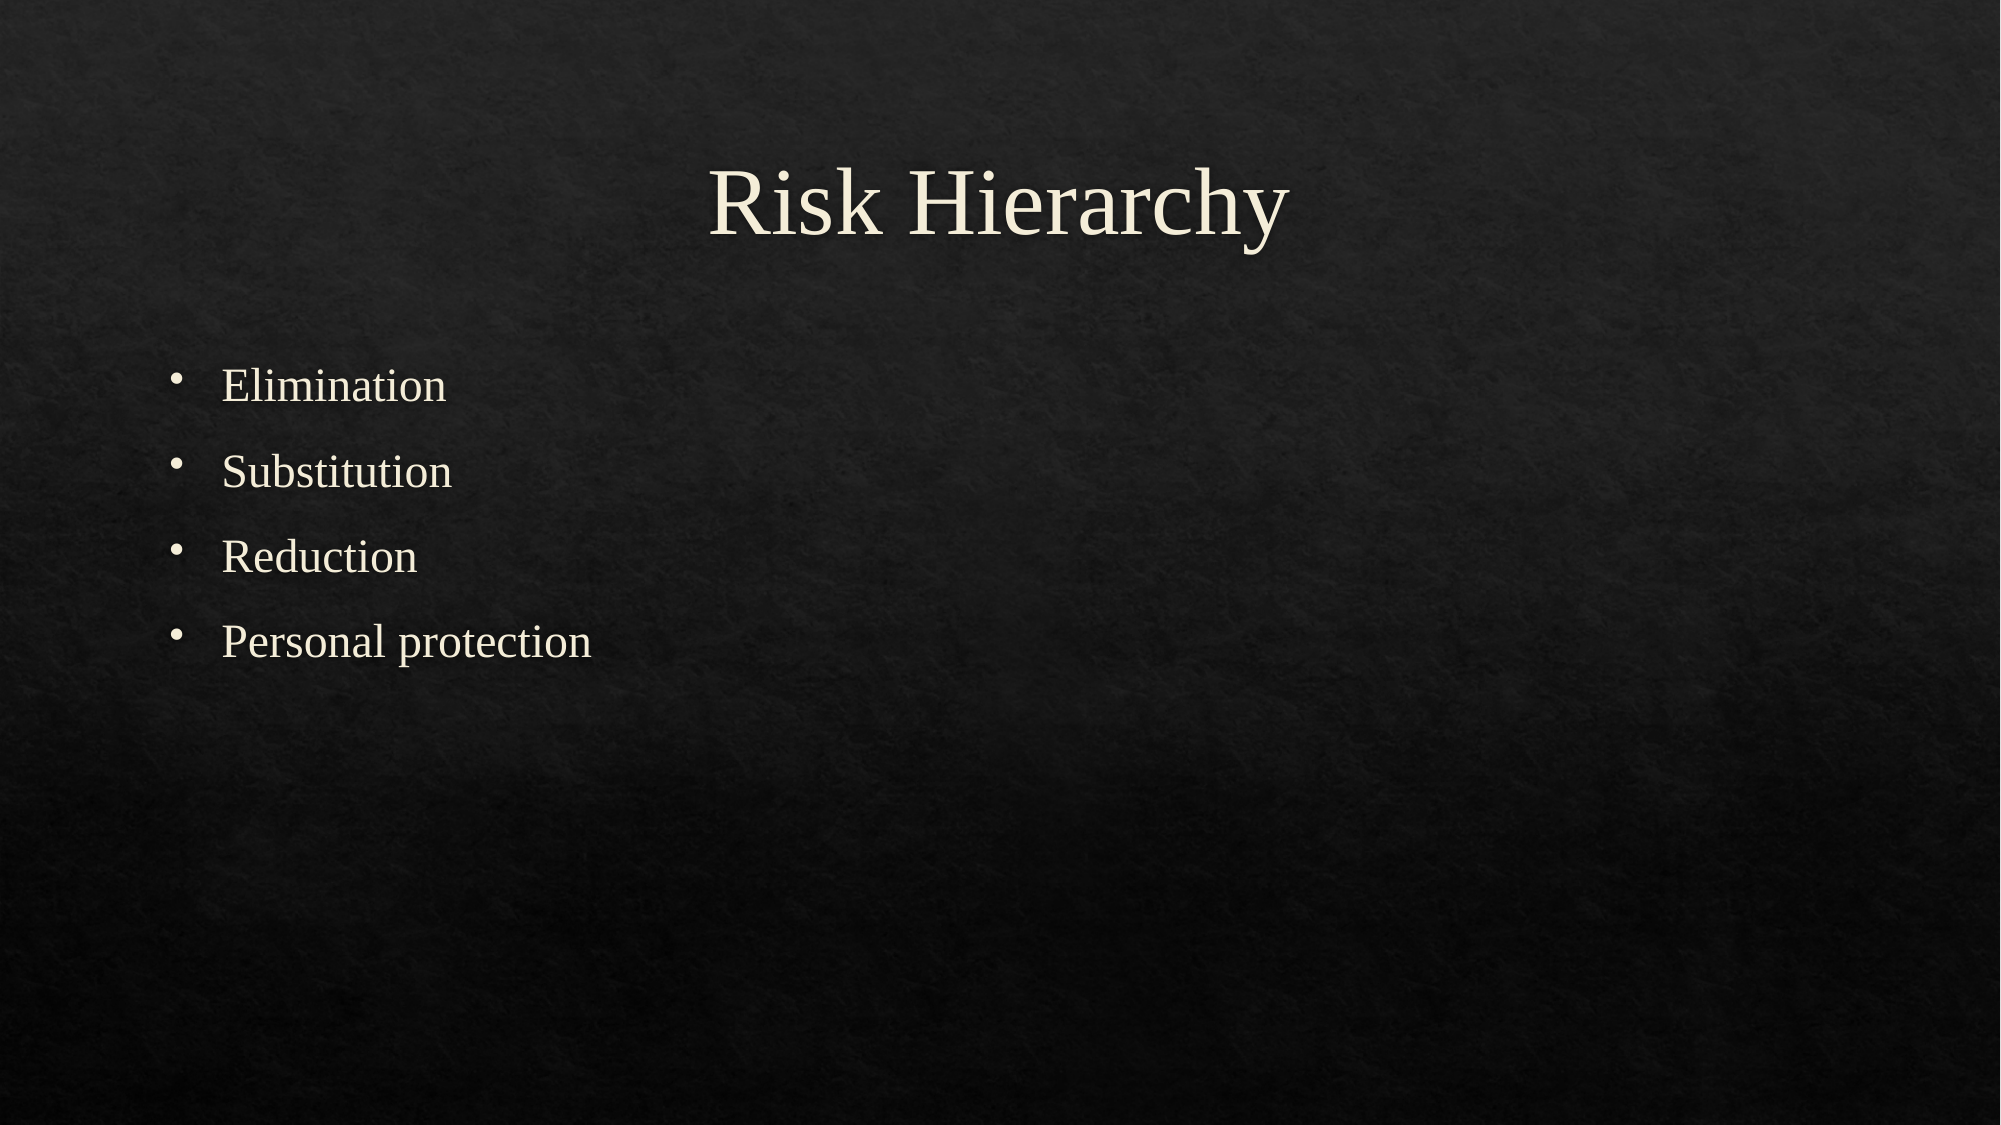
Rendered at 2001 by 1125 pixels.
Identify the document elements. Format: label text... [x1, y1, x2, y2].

list Elimination Substitution Reduction Personal protection [149, 340, 1849, 950]
title Risk Hierarchy [149, 99, 1849, 307]
